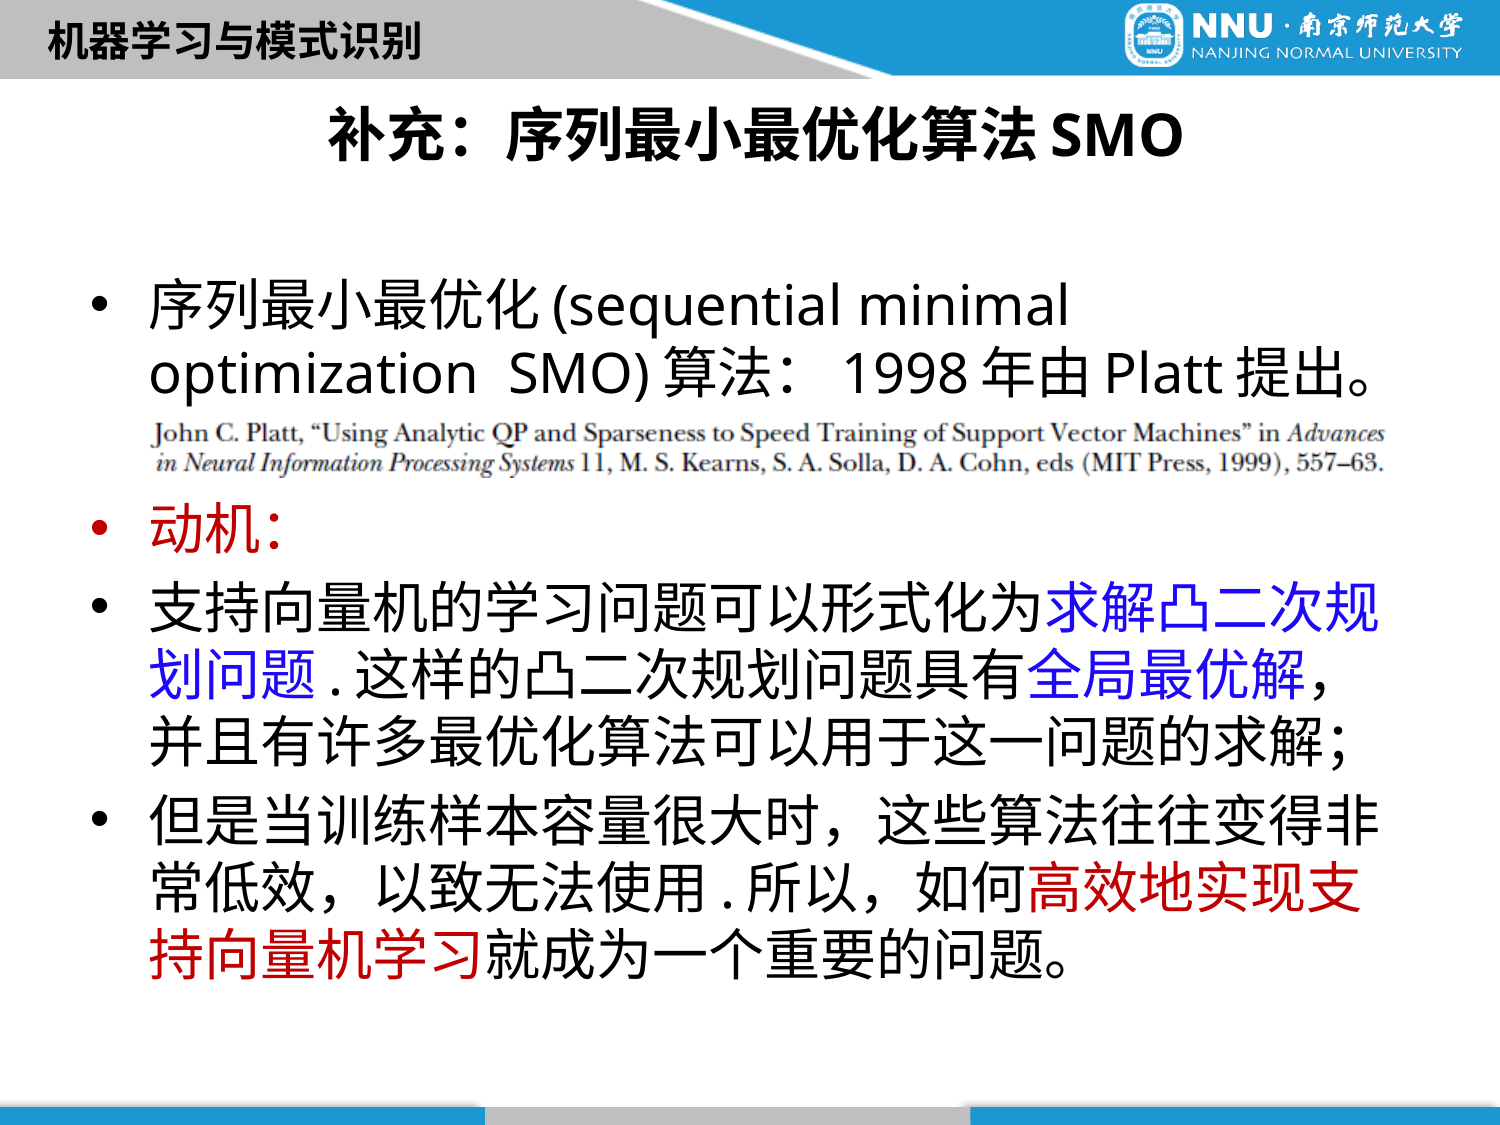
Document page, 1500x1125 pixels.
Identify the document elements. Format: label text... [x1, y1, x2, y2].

picture [0, 0, 1500, 79]
picture [145, 415, 1400, 478]
title 补充：序列最小最优化算法SMO [289, 90, 1225, 219]
list 序列最小最优化(sequential minimal optimization SMO)算法：1998年由Platt提出。 动机： 支持向量机的学习问题可以形式化为求解凸二次规划问题.这样的凸二次规划问题具有全局最优解，并且有许多最优化算法可以用于这一问题的求解； 但是当训练样本容量很大时，这些算法往往变得非常低效，以致无法使用.所以，如何高效地实现支持向量机学习就成为一个重要的问题。 [75, 262, 1425, 1006]
